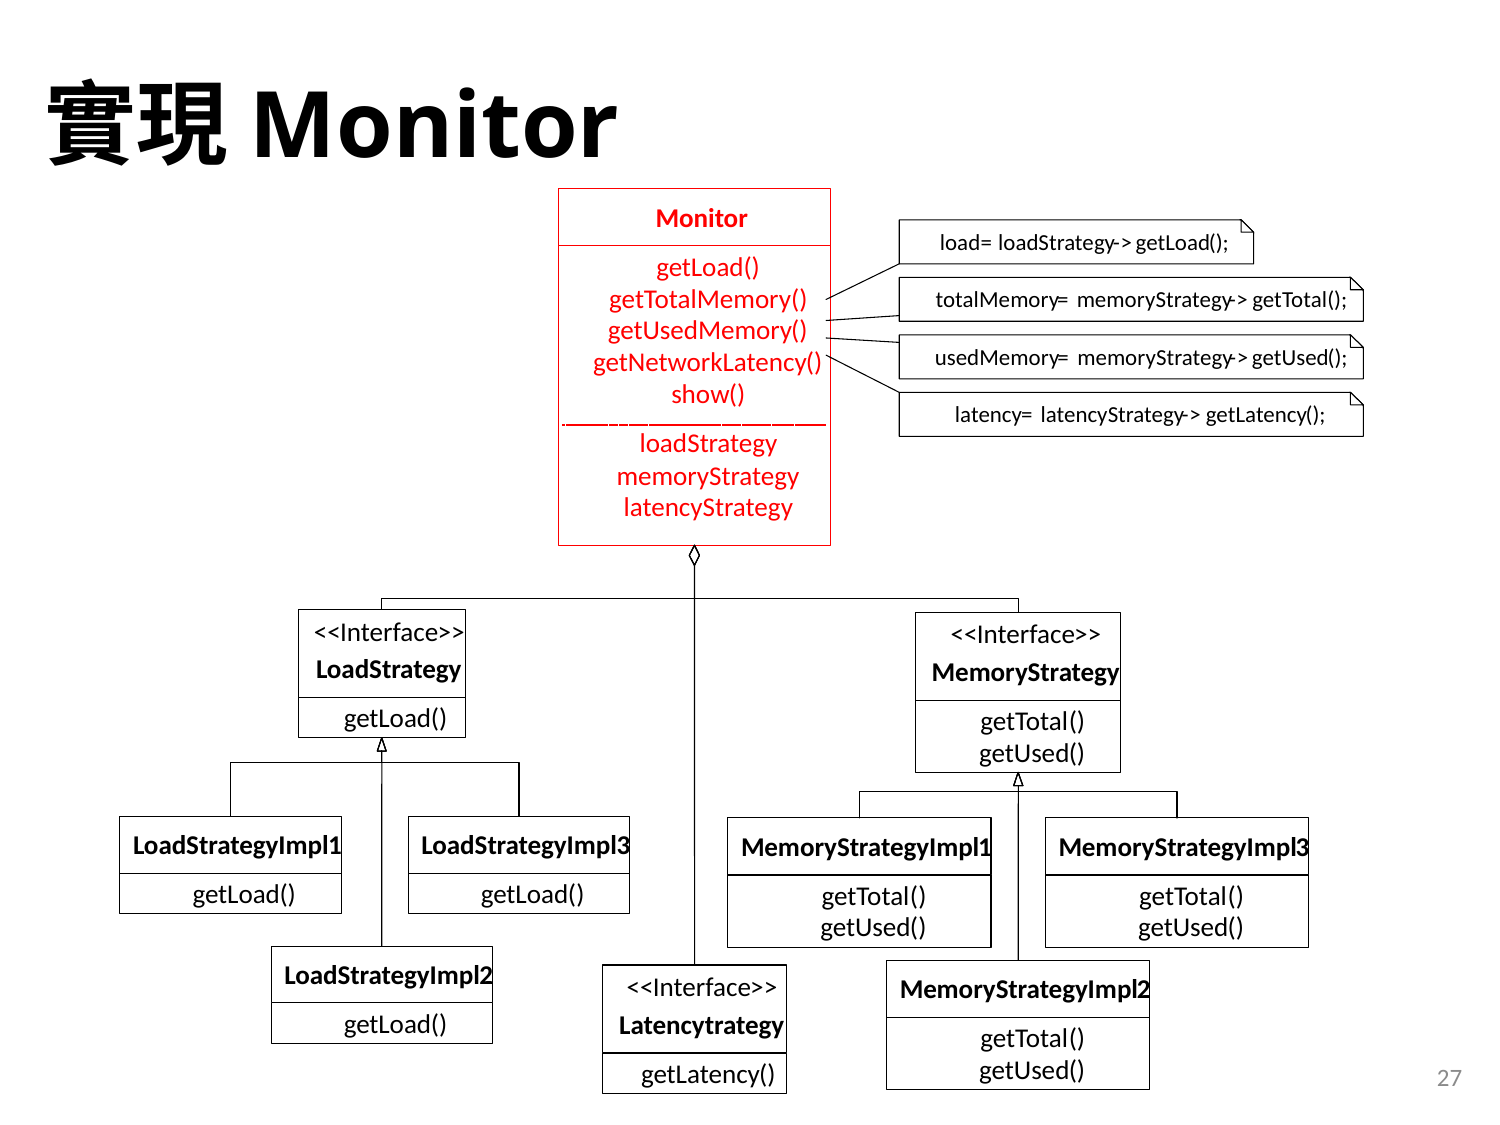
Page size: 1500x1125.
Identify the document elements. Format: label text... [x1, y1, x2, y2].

text_box getLatency [641, 1056, 759, 1089]
text_box [1013, 772, 1023, 786]
text_box [695, 565, 1019, 613]
text_box > [1236, 284, 1249, 313]
text_box [826, 355, 1364, 437]
text_box getNetworkLatency [593, 344, 805, 378]
text_box memoryStrategy [616, 458, 800, 491]
text_box getUsed [979, 735, 1068, 768]
text_box [689, 545, 700, 566]
text_box [915, 701, 1121, 773]
text_box getUsedMemory [607, 312, 790, 344]
text_box () [910, 909, 927, 943]
text_box [826, 277, 1364, 322]
text_box getTotal [1252, 284, 1327, 313]
text_box () [1068, 1052, 1086, 1086]
text_box getLoad [343, 1005, 430, 1039]
text_box ; [1319, 399, 1326, 428]
text_box > [1236, 342, 1249, 370]
text_box getLoad [192, 876, 279, 909]
text_box [558, 246, 831, 546]
text_box > [1120, 227, 1133, 255]
text_box [119, 874, 342, 914]
text_box Interface [652, 969, 750, 1003]
text_box getLoad [656, 248, 743, 281]
text_box 3 [616, 827, 631, 861]
text_box () [1327, 342, 1341, 370]
text_box - [1228, 284, 1236, 313]
text_box getLoad [480, 876, 567, 909]
text_box [1045, 817, 1309, 875]
text_box - [1112, 227, 1120, 255]
text_box usedMemory [934, 342, 1057, 370]
text_box MemoryStrategyImpl [899, 971, 1136, 1005]
text_box () [759, 1056, 776, 1089]
text_box [408, 816, 630, 874]
text_box memoryStrategy [1076, 284, 1228, 313]
text_box () [279, 876, 297, 909]
text_box [1349, 392, 1364, 407]
text_box [408, 874, 630, 914]
text_box ; [1222, 227, 1230, 255]
text_box [1349, 334, 1364, 349]
text_box latencyStrategy [623, 489, 794, 523]
text_box loadStrategy [639, 425, 778, 458]
text_box loadStrategy [998, 227, 1112, 255]
text_box [381, 565, 694, 610]
text_box [727, 817, 992, 875]
text_box [826, 219, 1254, 300]
text_box latency [954, 399, 1021, 428]
text_box LoadStrategyImpl [421, 827, 616, 861]
text_box getTotal [821, 878, 910, 909]
text_box () [1068, 735, 1086, 768]
text_box MemoryStrategy [931, 654, 1120, 688]
text_box > [1189, 399, 1202, 428]
text_box = [1057, 284, 1069, 313]
text_box () [1068, 1020, 1086, 1052]
text_box [1018, 786, 1178, 818]
text_box getUsed [979, 1052, 1068, 1086]
text_box 1 [328, 827, 343, 861]
text_box >> [750, 969, 778, 1003]
text_box = [980, 227, 993, 255]
text_box MemoryStrategyImpl [1058, 829, 1295, 862]
text_box () [790, 281, 808, 312]
text_box - [1229, 342, 1236, 370]
text_box getUsed [1138, 909, 1227, 943]
text_box >> [437, 613, 465, 647]
text_box ; [1341, 342, 1348, 370]
text_box [602, 965, 787, 1053]
text_box () [430, 1005, 448, 1039]
text_box = [1021, 399, 1033, 428]
text_box getUsed [1251, 342, 1327, 370]
text_box [602, 1053, 787, 1094]
text_box () [1327, 284, 1341, 313]
text_box 1 [978, 829, 993, 862]
text_box [271, 1003, 493, 1044]
text_box [298, 609, 466, 698]
slide_number 27 [1139, 1046, 1478, 1107]
text_box () [743, 248, 761, 281]
text_box () [1209, 227, 1222, 255]
text_box () [910, 878, 927, 909]
text_box MemoryStrategyImpl [741, 829, 978, 862]
text_box - [1181, 399, 1189, 428]
title 實現Monitor [29, 19, 1324, 237]
text_box getLoad [1135, 227, 1209, 255]
text_box getLoad [343, 700, 430, 733]
text_box () [1305, 399, 1319, 428]
text_box Latencytrategy [619, 1007, 785, 1041]
text_box () [567, 876, 585, 909]
text_box getLatency [1205, 399, 1305, 428]
text_box load [939, 227, 980, 255]
text_box getTotal [980, 703, 1068, 735]
text_box [886, 960, 1150, 1018]
text_box << [626, 969, 652, 1003]
text_box [886, 1018, 1150, 1090]
text_box () [729, 376, 746, 410]
text_box Interface [976, 616, 1074, 650]
text_box latencyStrategy [1040, 399, 1181, 428]
text_box show [671, 376, 729, 410]
text_box [826, 334, 1364, 379]
text_box 2 [1136, 971, 1151, 1005]
text_box () [430, 700, 448, 733]
text_box [915, 612, 1121, 701]
text_box LoadStrategyImpl [284, 957, 479, 990]
text_box () [805, 344, 823, 378]
text_box [119, 816, 342, 874]
text_box = [1057, 342, 1070, 370]
text_box [1045, 875, 1309, 948]
text_box [1349, 277, 1364, 292]
text_box () [790, 312, 808, 344]
text_box totalMemory [935, 284, 1057, 313]
text_box Monitor [655, 200, 749, 234]
text_box 3 [1295, 829, 1310, 862]
text_box >> [1074, 616, 1102, 650]
text_box << [314, 613, 340, 647]
text_box [1239, 219, 1254, 234]
text_box [230, 752, 381, 817]
text_box () [1068, 703, 1086, 735]
text_box << [950, 616, 976, 650]
text_box Interface [340, 613, 437, 647]
text_box [271, 946, 493, 1003]
text_box memoryStrategy [1077, 342, 1229, 370]
text_box ; [1341, 284, 1348, 313]
text_box [727, 875, 992, 948]
text_box 2 [479, 957, 494, 990]
text_box LoadStrategyImpl [133, 827, 328, 861]
text_box [382, 752, 519, 817]
text_box getTotal [1139, 878, 1227, 909]
text_box getTotal [980, 1020, 1068, 1052]
text_box () [1227, 909, 1245, 943]
text_box getTotalMemory [609, 281, 790, 312]
text_box LoadStrategy [316, 651, 462, 685]
text_box [377, 737, 387, 752]
text_box getUsed [820, 909, 910, 943]
text_box [112, 187, 1364, 1103]
text_box [558, 188, 831, 246]
text_box () [1227, 878, 1245, 909]
text_box [298, 698, 466, 738]
text_box [859, 786, 1018, 818]
